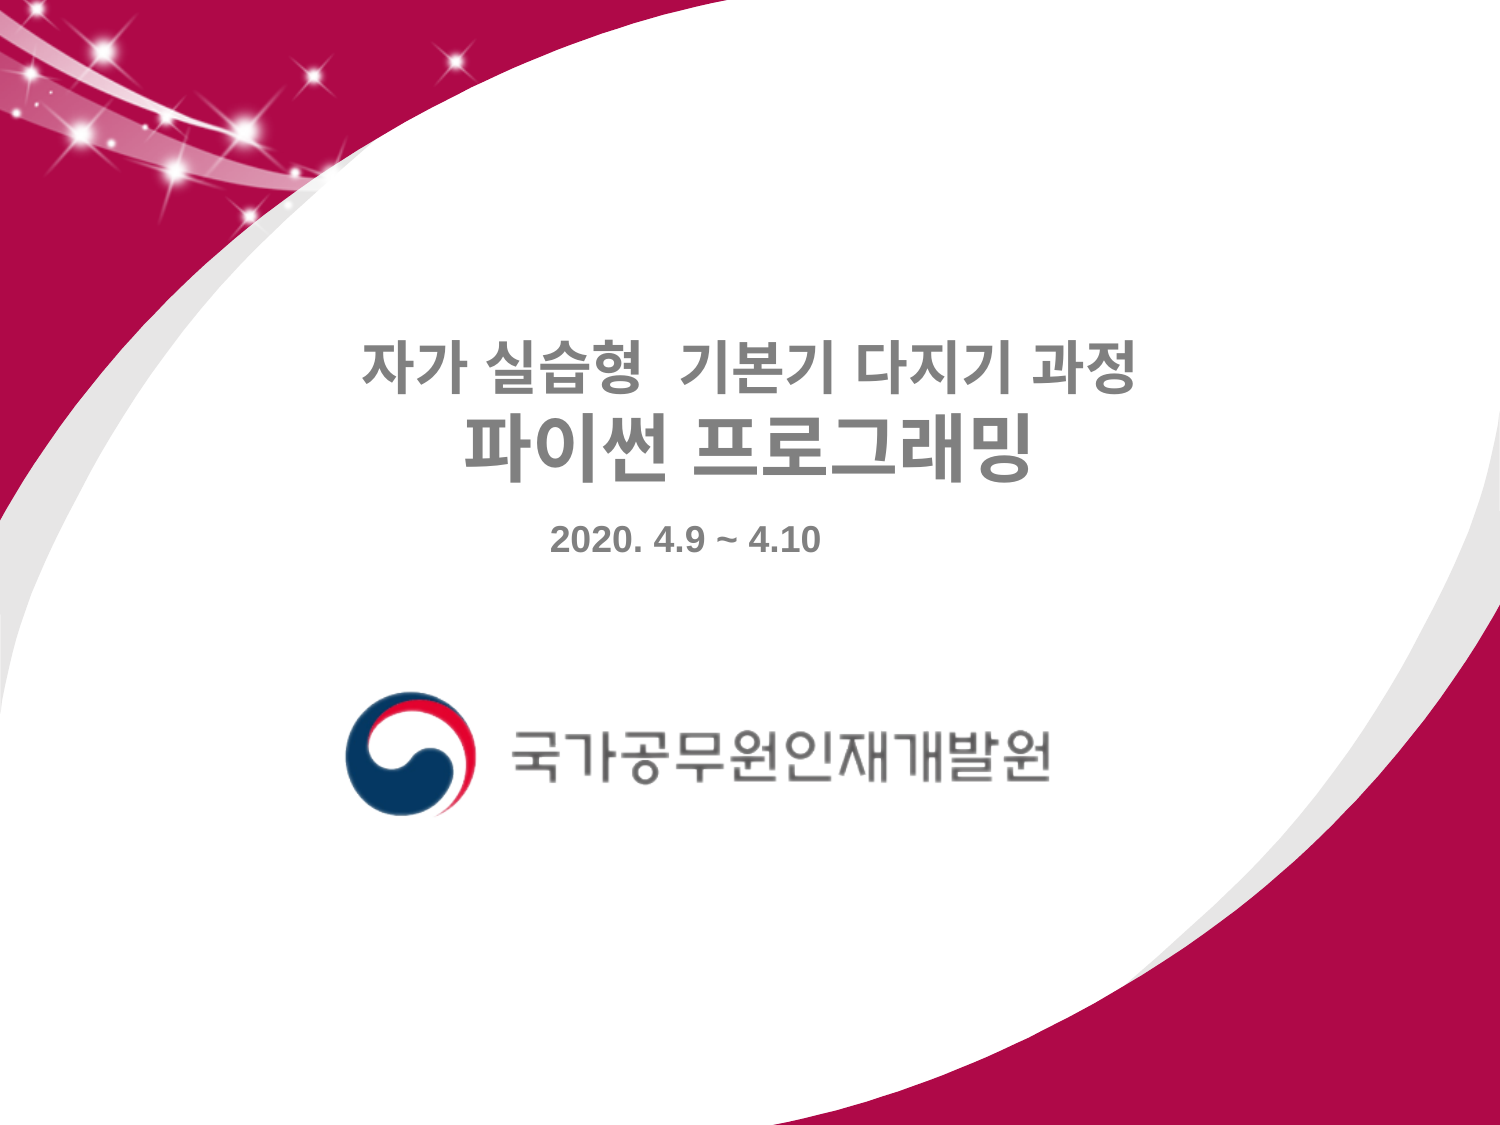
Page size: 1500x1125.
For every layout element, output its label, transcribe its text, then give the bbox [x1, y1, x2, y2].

picture [162, 671, 1210, 845]
text_box 자가 실습형 기본기 다지기 과정 파이썬 프로그래밍 [0, 323, 1500, 499]
text_box 2020. 4.9 ~ 4.10 [535, 508, 837, 568]
picture [0, 0, 657, 286]
